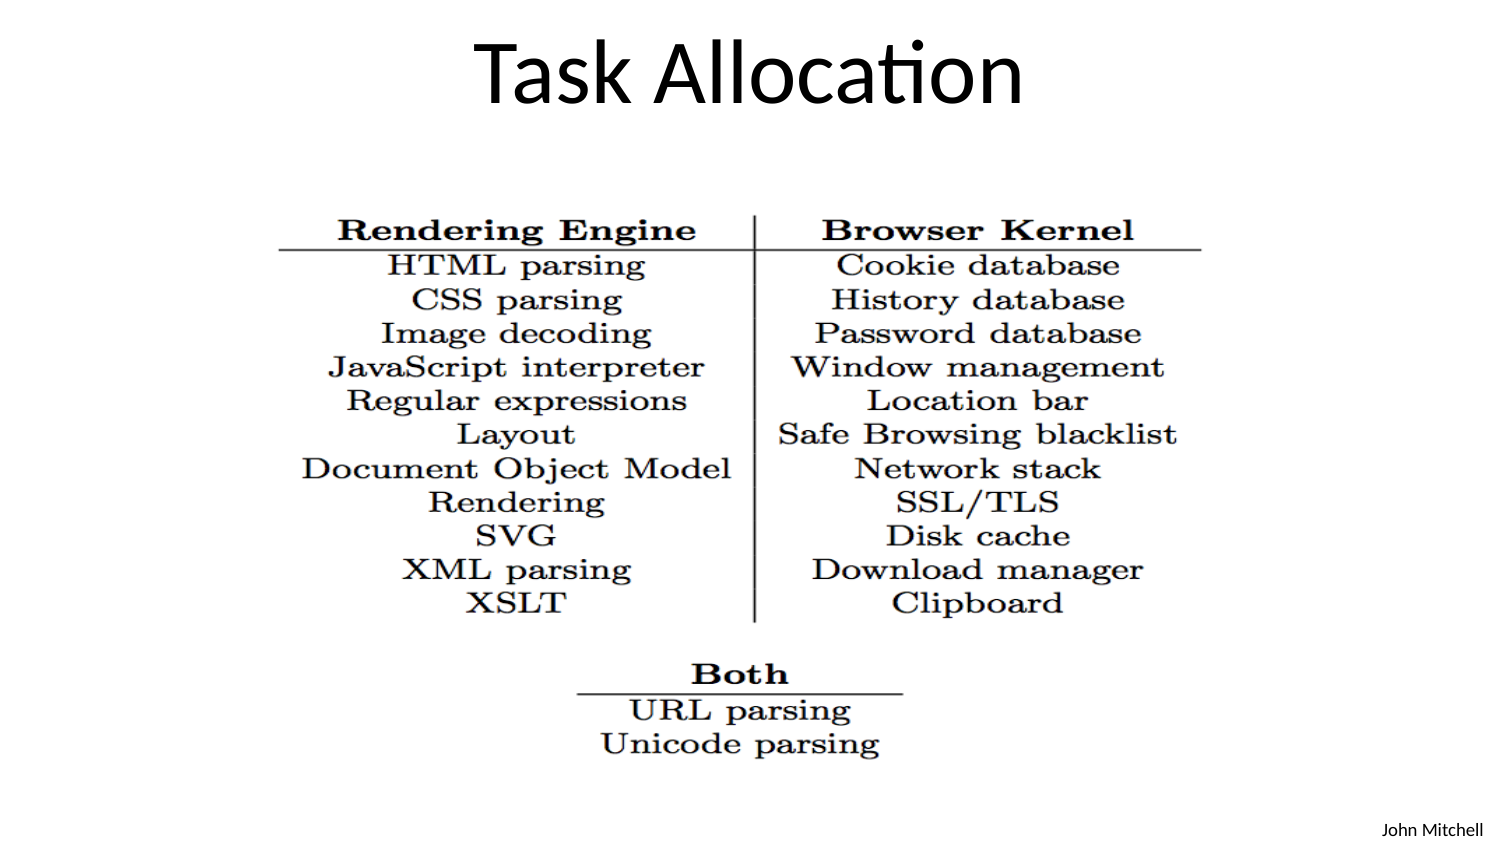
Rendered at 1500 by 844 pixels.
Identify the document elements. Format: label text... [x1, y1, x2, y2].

title Task Allocation [75, 0, 1425, 138]
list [258, 196, 1242, 769]
